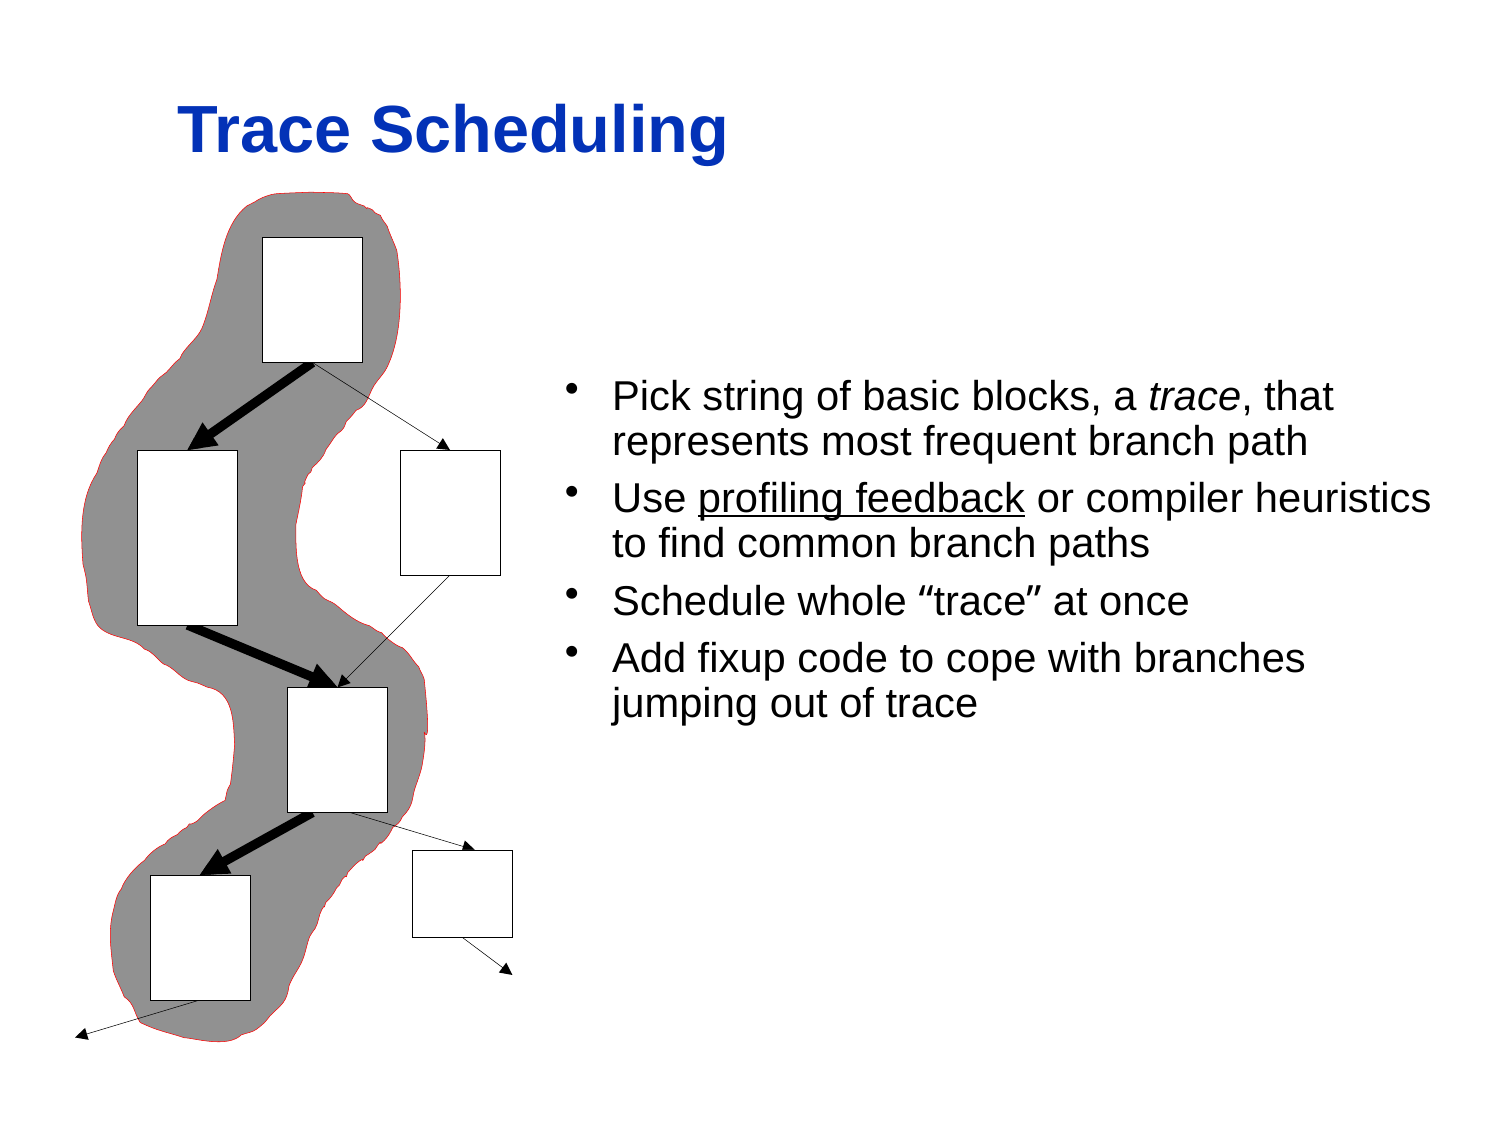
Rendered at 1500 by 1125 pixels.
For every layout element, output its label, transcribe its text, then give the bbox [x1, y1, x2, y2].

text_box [74, 237, 513, 1038]
list Pick string of basic blocks, a trace, that represents most frequent branch path Use profiling feedback or compiler heuristics to find common branch paths Schedule whole “trace” at once Add fixup code to cope with branches jumping out of trace [549, 223, 1451, 877]
text_box [227, 213, 391, 235]
title Trace Scheduling [162, 49, 1338, 213]
